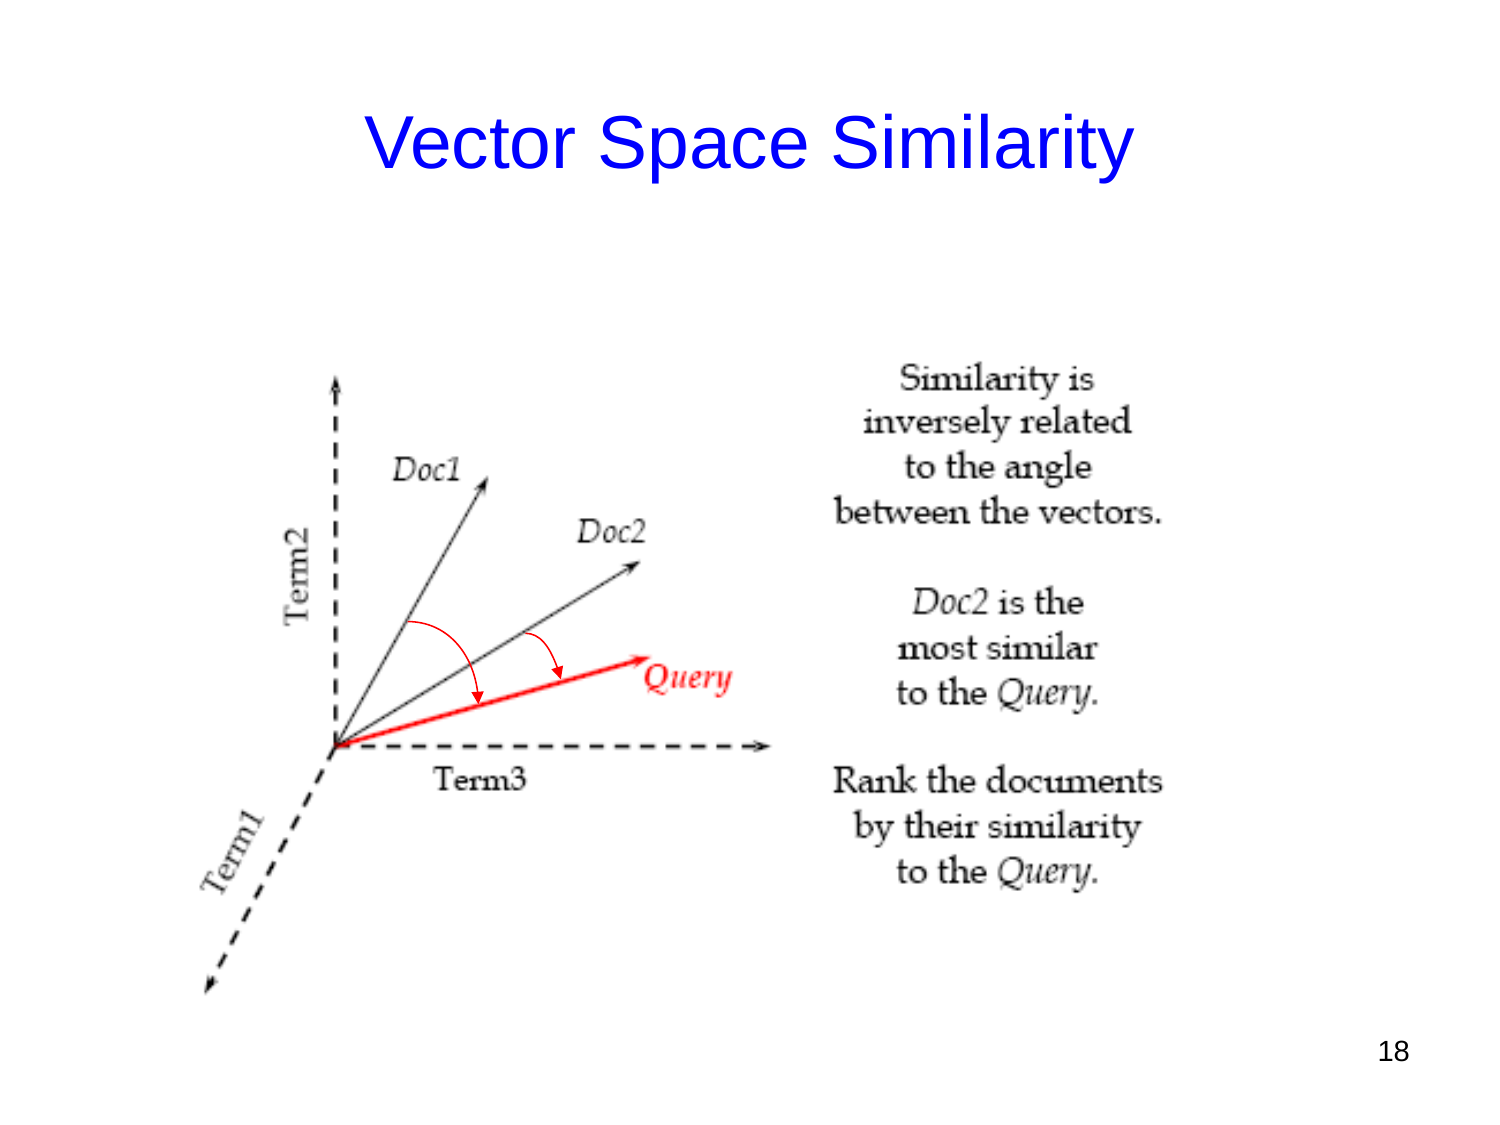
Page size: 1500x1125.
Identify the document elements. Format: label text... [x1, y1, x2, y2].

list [159, 266, 1213, 1010]
title Vector Space Similarity [75, 45, 1425, 233]
slide_number 18 [1074, 1024, 1425, 1103]
